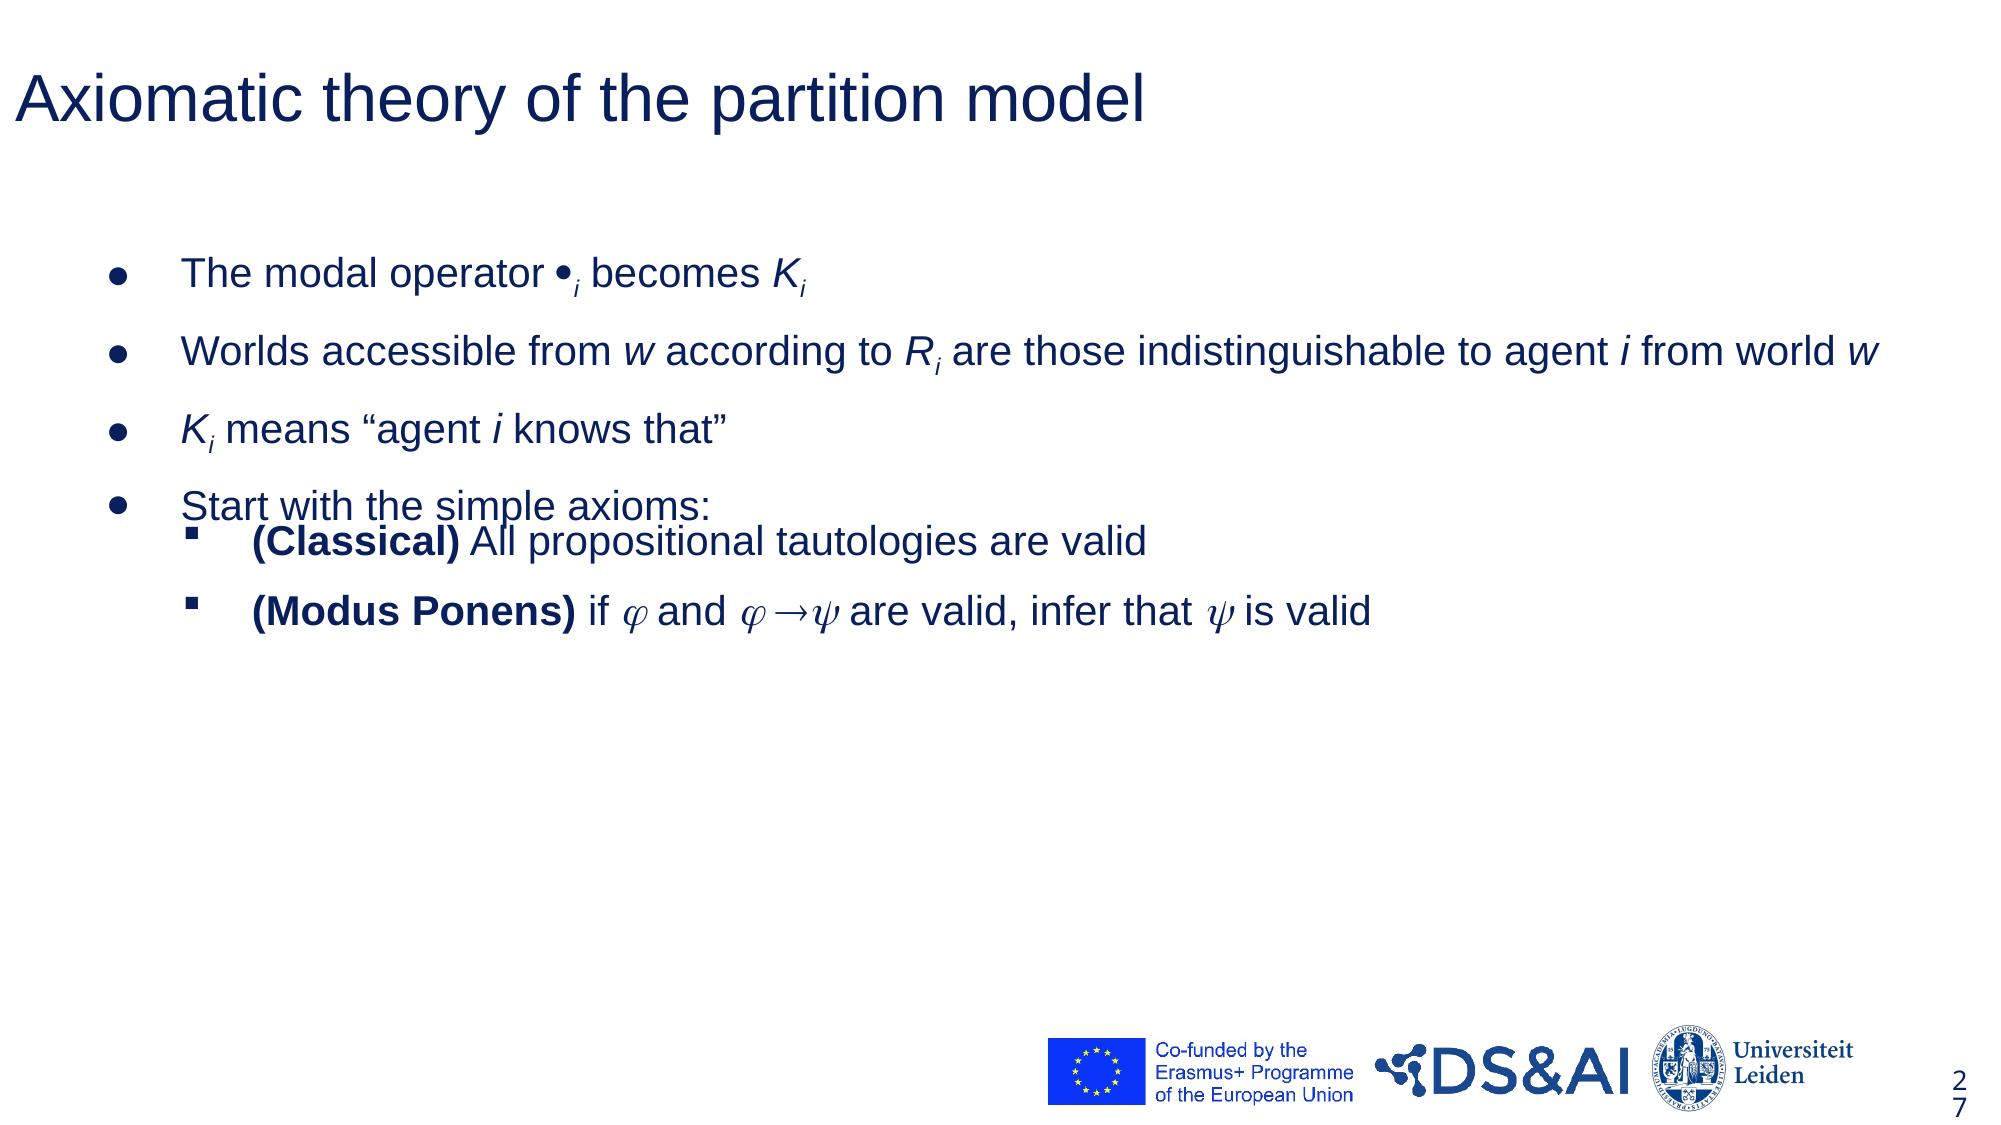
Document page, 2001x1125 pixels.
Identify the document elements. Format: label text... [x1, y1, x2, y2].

picture [1031, 1013, 1857, 1125]
list The modal operator i becomes Ki Worlds accessible from w according to Ri are those indistinguishable to agent i from world w Ki means “agent i knows that” Start with the simple axioms: [47, 221, 1953, 1013]
title Axiomatic theory of the partition model [0, 10, 2000, 180]
list (Classical) All propositional tautologies are valid (Modus Ponens) if  and   are valid, infer that  is valid [136, 490, 1405, 783]
slide_number 27 [1936, 1049, 1985, 1115]
